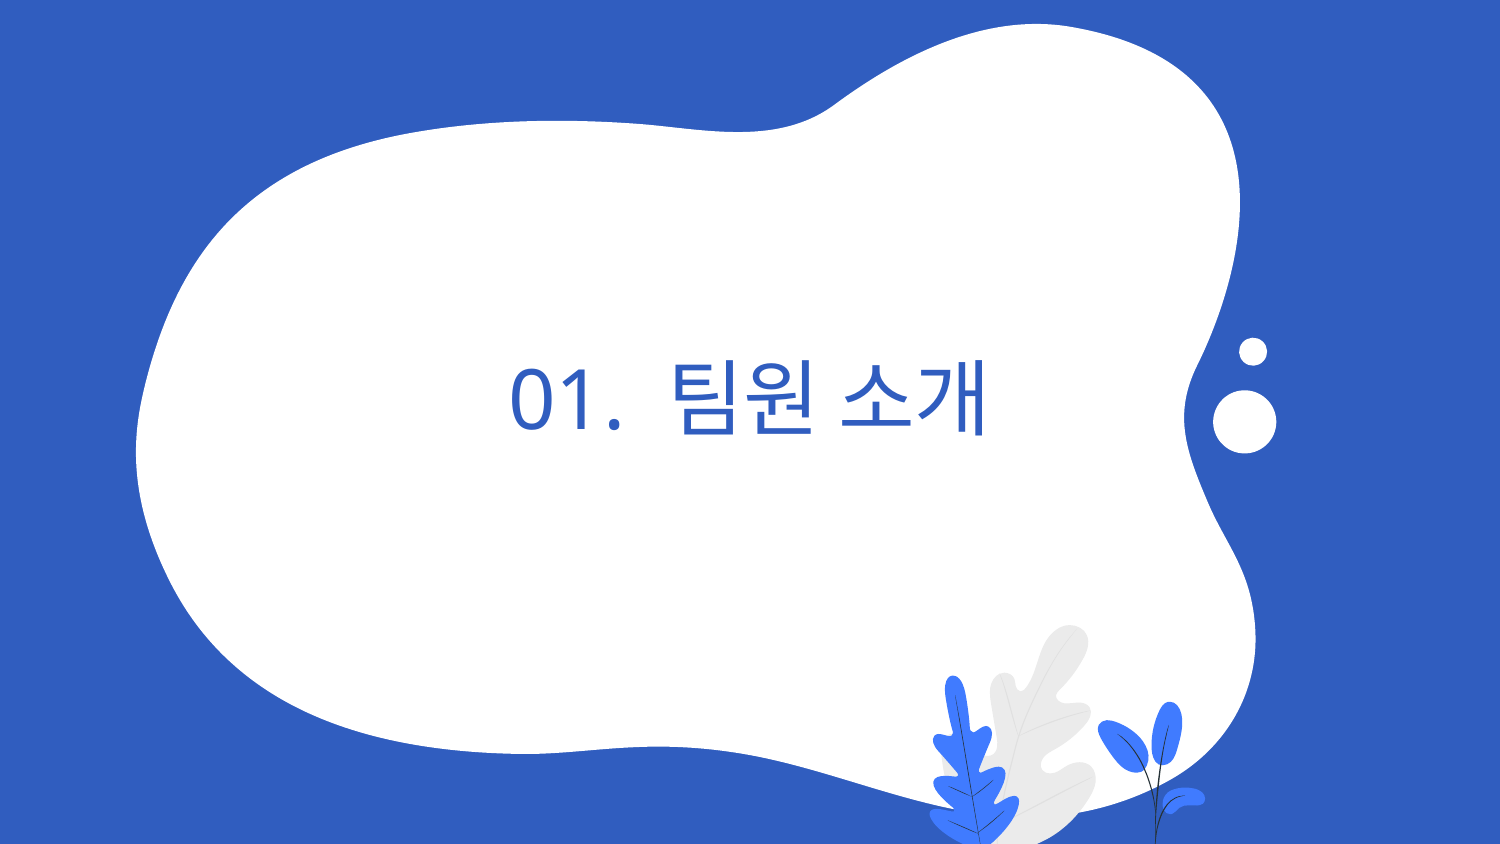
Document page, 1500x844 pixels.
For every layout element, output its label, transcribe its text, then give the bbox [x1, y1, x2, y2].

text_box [1097, 701, 1206, 844]
title 01. 팀원 소개 [486, 326, 1014, 467]
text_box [929, 624, 1096, 844]
